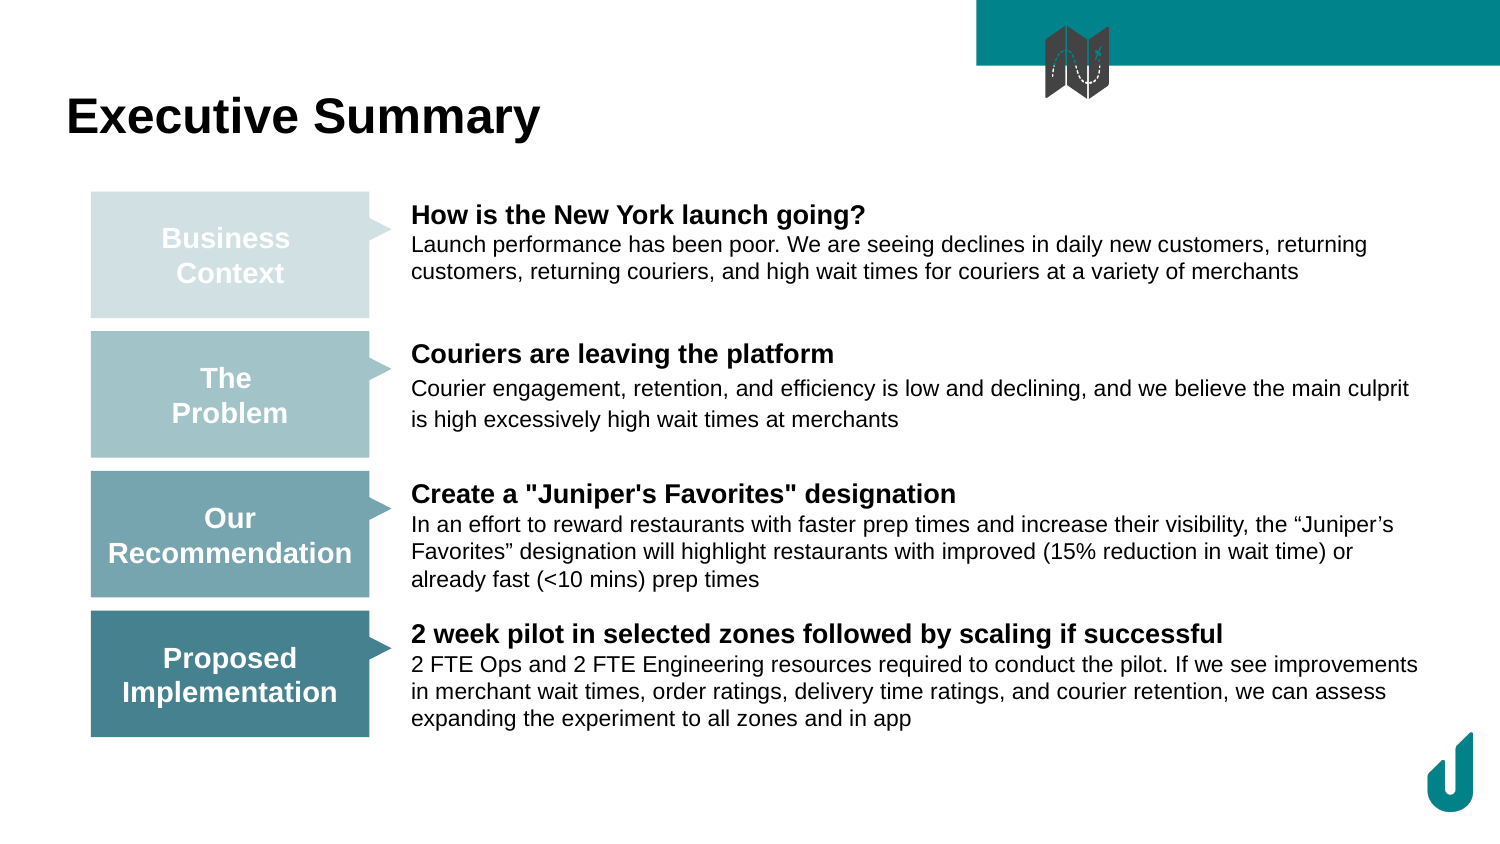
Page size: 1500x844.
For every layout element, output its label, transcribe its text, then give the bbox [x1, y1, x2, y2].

title Executive Summary [51, 72, 1449, 167]
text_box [1045, 25, 1110, 100]
text_box Couriers are leaving the platform Courier engagement, retention, and efficiency is low and declining, and we believe the main culprit is high excessively high wait times at merchants [396, 321, 1442, 448]
text_box How is the New York launch going? Launch performance has been poor. We are seeing declines in daily new customers, returning customers, returning couriers, and high wait times for couriers at a variety of merchants [396, 182, 1442, 321]
text_box Create a "Juniper's Favorites" designation In an effort to reward restaurants with faster prep times and increase their visibility, the “Juniper’s Favorites” designation will highlight restaurants with improved (15% reduction in wait time) or already fast (<10 mins) prep times [396, 461, 1442, 607]
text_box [90, 330, 392, 458]
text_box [90, 470, 392, 598]
text_box [976, 0, 1500, 66]
text_box 2 week pilot in selected zones followed by scaling if successful 2 FTE Ops and 2 FTE Engineering resources required to conduct the pilot. If we see improvements in merchant wait times, order ratings, delivery time ratings, and courier retention, we can assess expanding the experiment to all zones and in app [396, 607, 1442, 747]
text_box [90, 610, 392, 738]
picture [1428, 733, 1473, 812]
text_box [90, 191, 392, 319]
